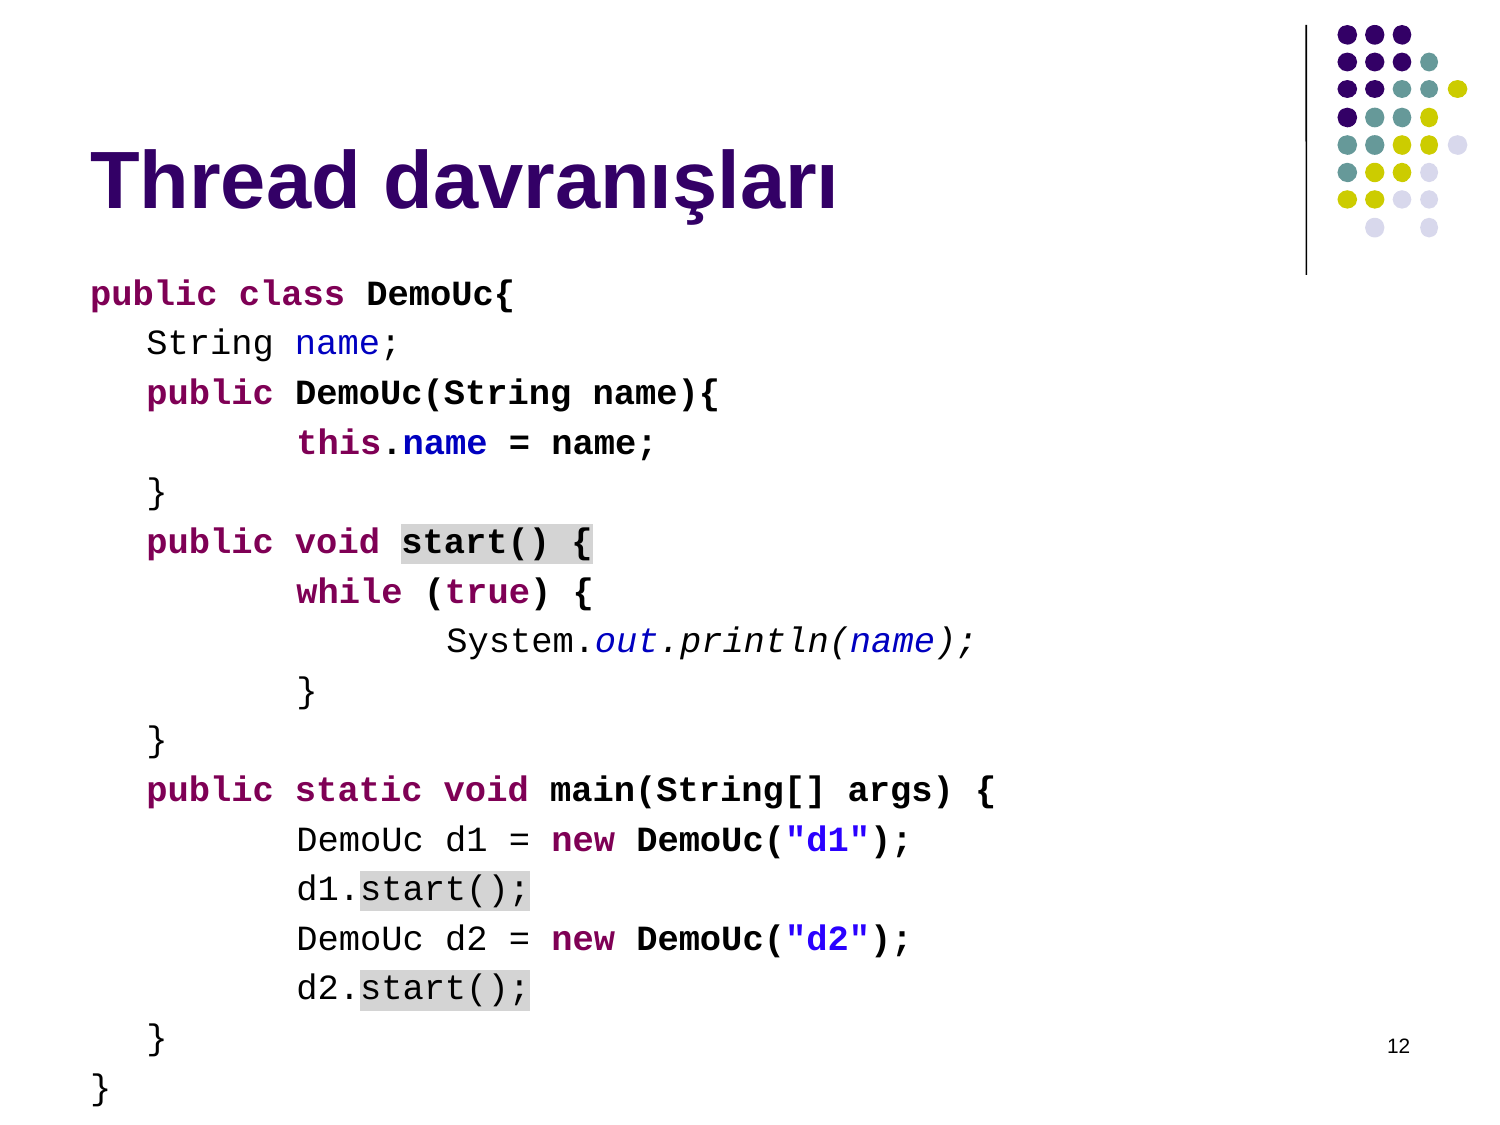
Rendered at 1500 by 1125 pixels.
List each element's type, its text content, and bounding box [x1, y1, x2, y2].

list public class DemoUc{ String name; public DemoUc(String name){ this.name = name; } public void start() { while (true) { System.out.println(name); } } public static void main(String[] args) { DemoUc d1 = new DemoUc("d1"); d1.start(); DemoUc d2 = new DemoUc("d2"); d2.start(); } } [75, 262, 1425, 1006]
title Thread davranışları [75, 20, 1313, 233]
slide_number 12 [1074, 1024, 1426, 1101]
